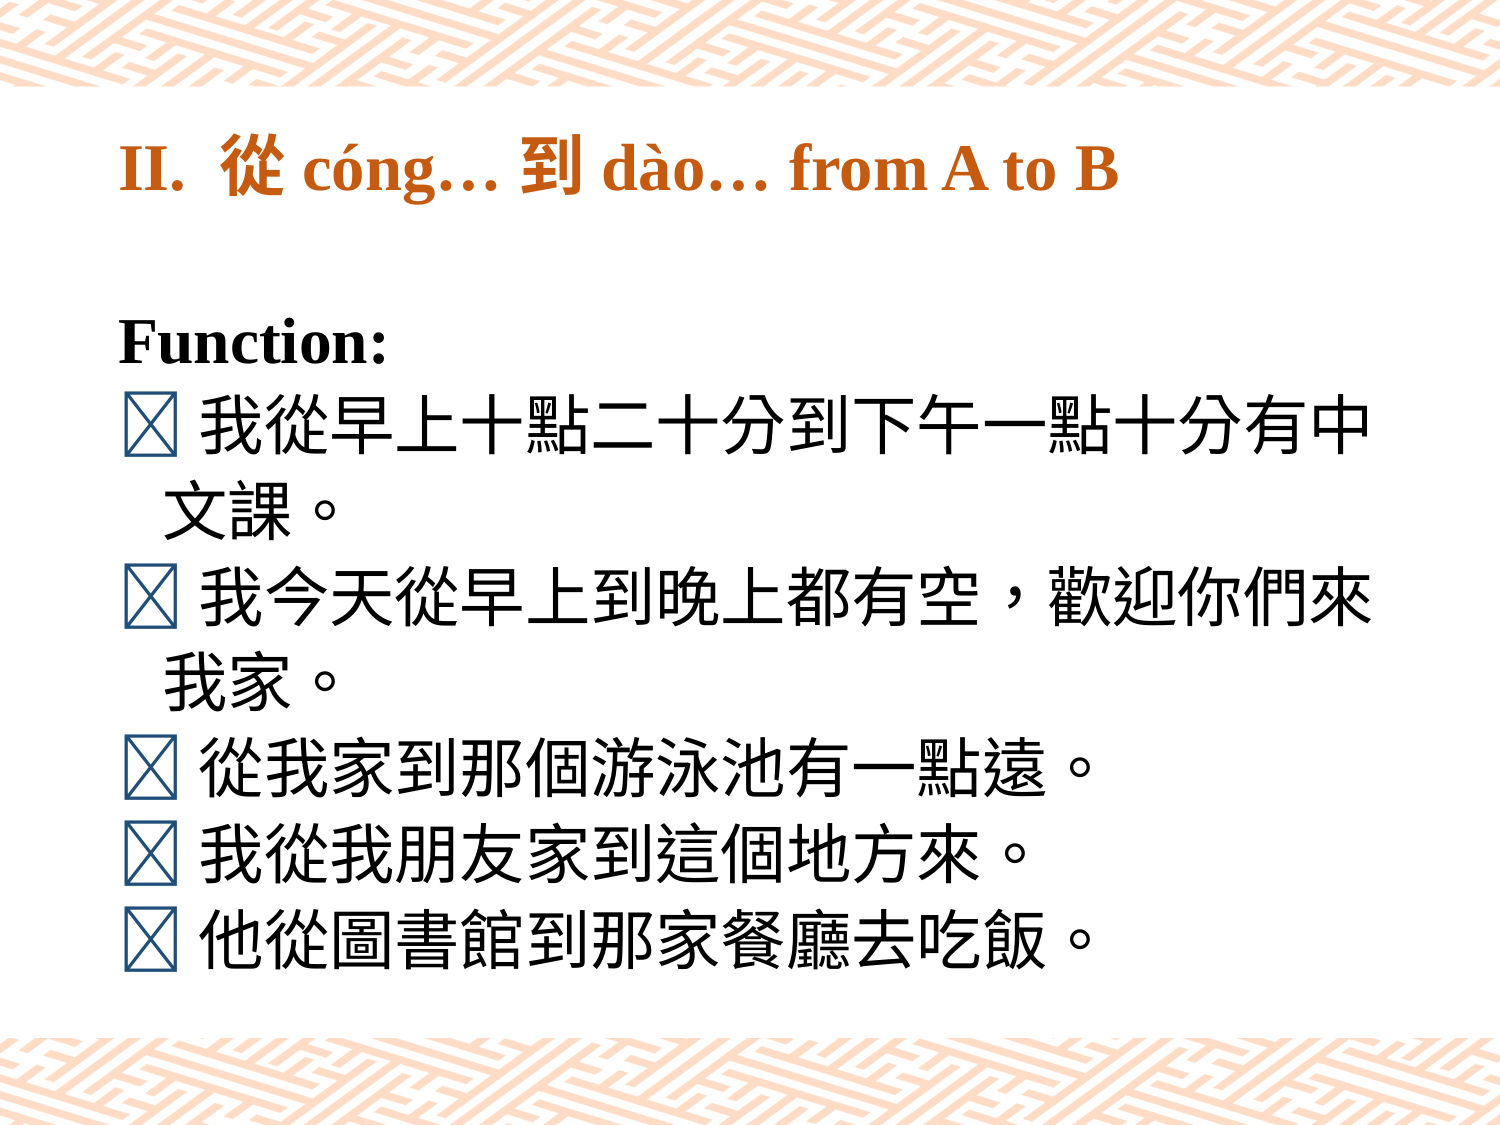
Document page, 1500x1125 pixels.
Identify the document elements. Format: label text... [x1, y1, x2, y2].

title II. 從cóng…到dào… from A to B [103, 59, 1397, 278]
picture [0, 0, 1500, 1125]
list Function: 我從早上十點二十分到下午一點十分有中 文課。 我今天從早上到晚上都有空，歡迎你們來 我家。 從我家到那個游泳池有一點遠。 我從我朋友家到這個地方來。 他從圖書館到那家餐廳去吃飯。 [103, 299, 1397, 1014]
